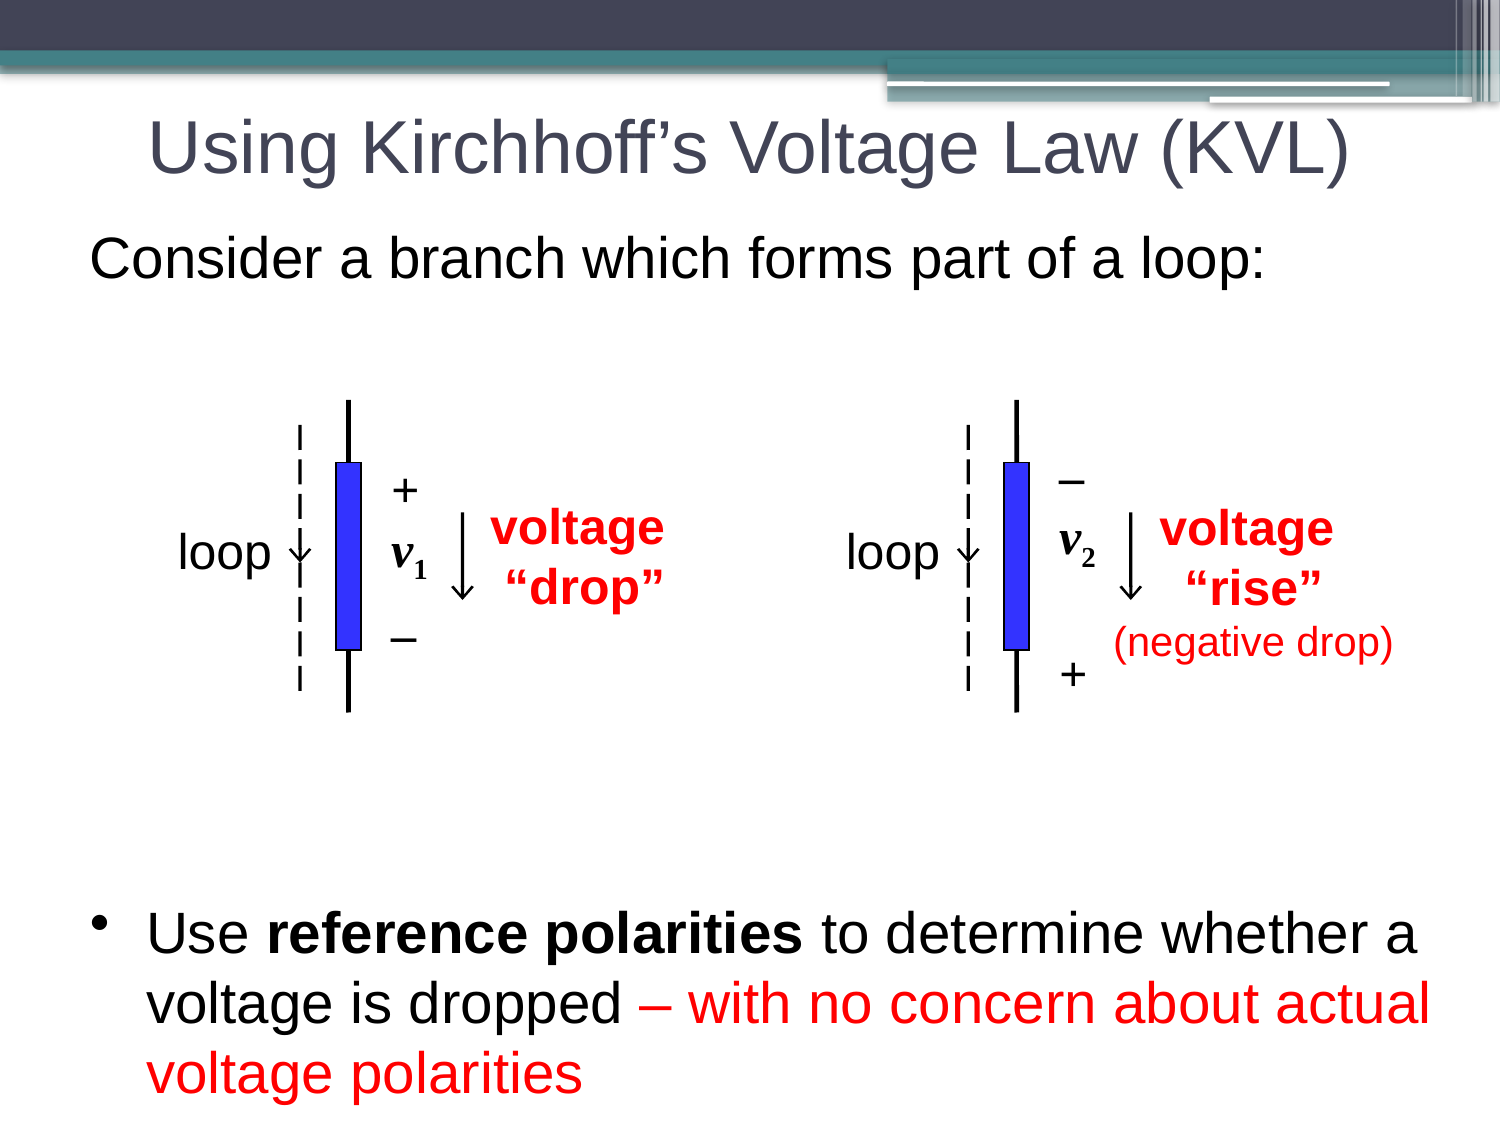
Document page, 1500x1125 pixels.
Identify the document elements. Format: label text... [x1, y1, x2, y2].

text_box – v2 + [1044, 579, 1111, 709]
text_box voltage “drop” [475, 487, 695, 623]
text_box loop [831, 512, 956, 588]
text_box Using Kirchhoff’s Voltage Law (KVL) [74, 99, 1425, 188]
text_box + v1 _ [376, 449, 443, 540]
text_box + v1 _ [376, 579, 443, 653]
text_box [451, 579, 474, 601]
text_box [860, 543, 1174, 569]
text_box voltage “rise” (negative drop) [1098, 487, 1410, 673]
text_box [191, 543, 505, 569]
text_box [1119, 579, 1143, 601]
text_box loop [162, 512, 287, 588]
text_box Consider a branch which forms part of a loop: [75, 212, 1388, 298]
text_box – v2 + [1044, 437, 1111, 540]
text_box Use reference polarities to determine whether a voltage is dropped – with no concern about actual voltage polarities [75, 887, 1450, 1113]
